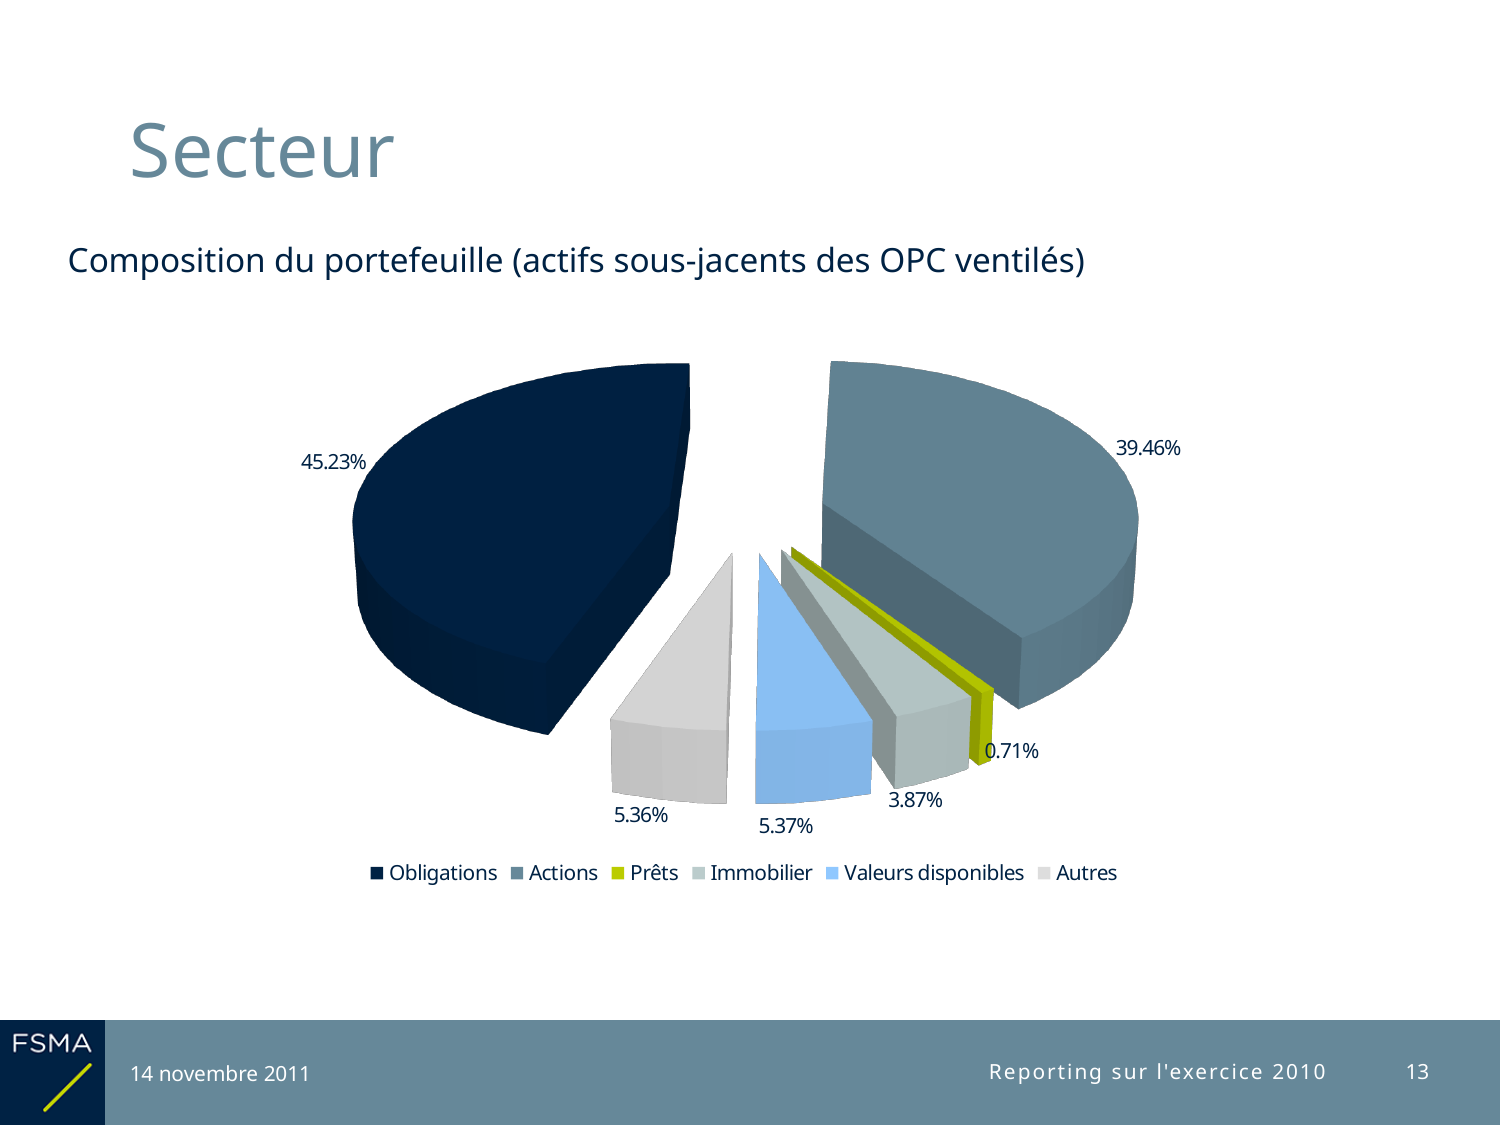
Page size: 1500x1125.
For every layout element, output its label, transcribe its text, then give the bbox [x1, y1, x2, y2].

text_box Composition du portefeuille (actifs sous-jacents des OPC ventilés) [53, 231, 1329, 287]
title Secteur [129, 30, 1425, 193]
footer Reporting sur l'exercice 2010 [395, 1020, 1326, 1125]
picture [0, 1020, 105, 1125]
slide_number 13 [1355, 1020, 1430, 1125]
chart [76, 326, 1412, 894]
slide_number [129, 1020, 395, 1125]
